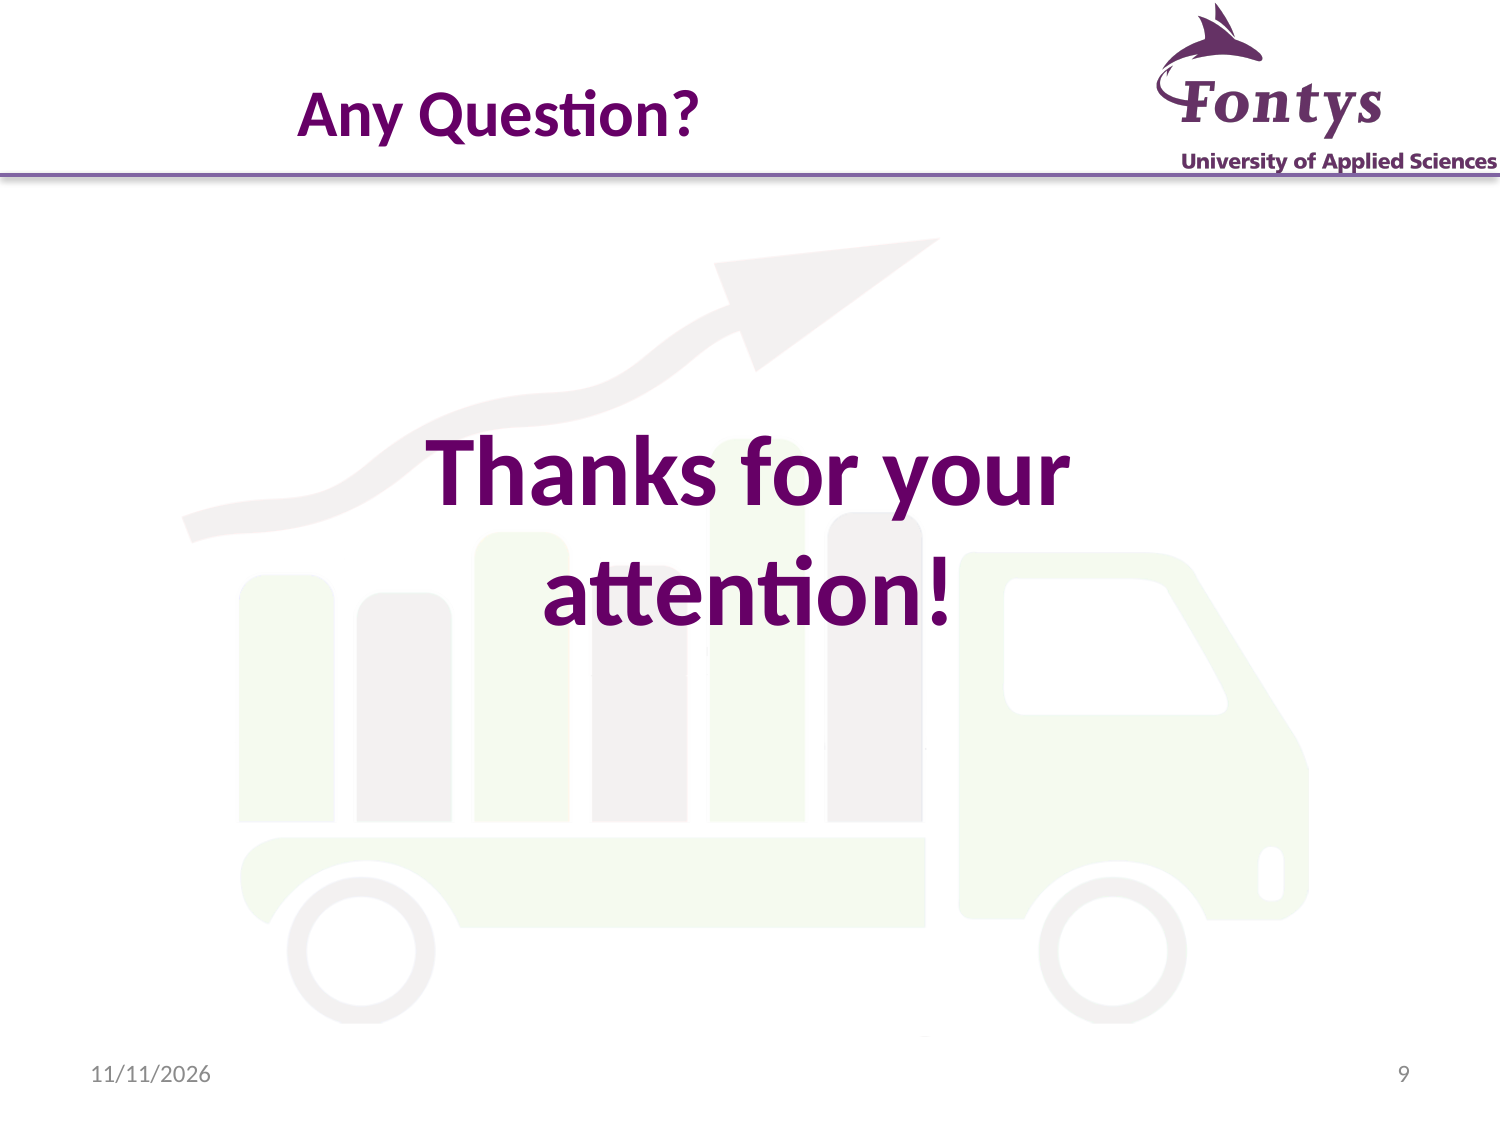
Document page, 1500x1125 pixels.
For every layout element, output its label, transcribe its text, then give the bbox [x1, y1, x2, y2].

picture [93, 226, 1437, 1037]
text_box Any Question? [74, 45, 924, 171]
slide_number 9 [1074, 1046, 1425, 1103]
picture [1152, 0, 1500, 175]
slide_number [75, 1042, 425, 1103]
